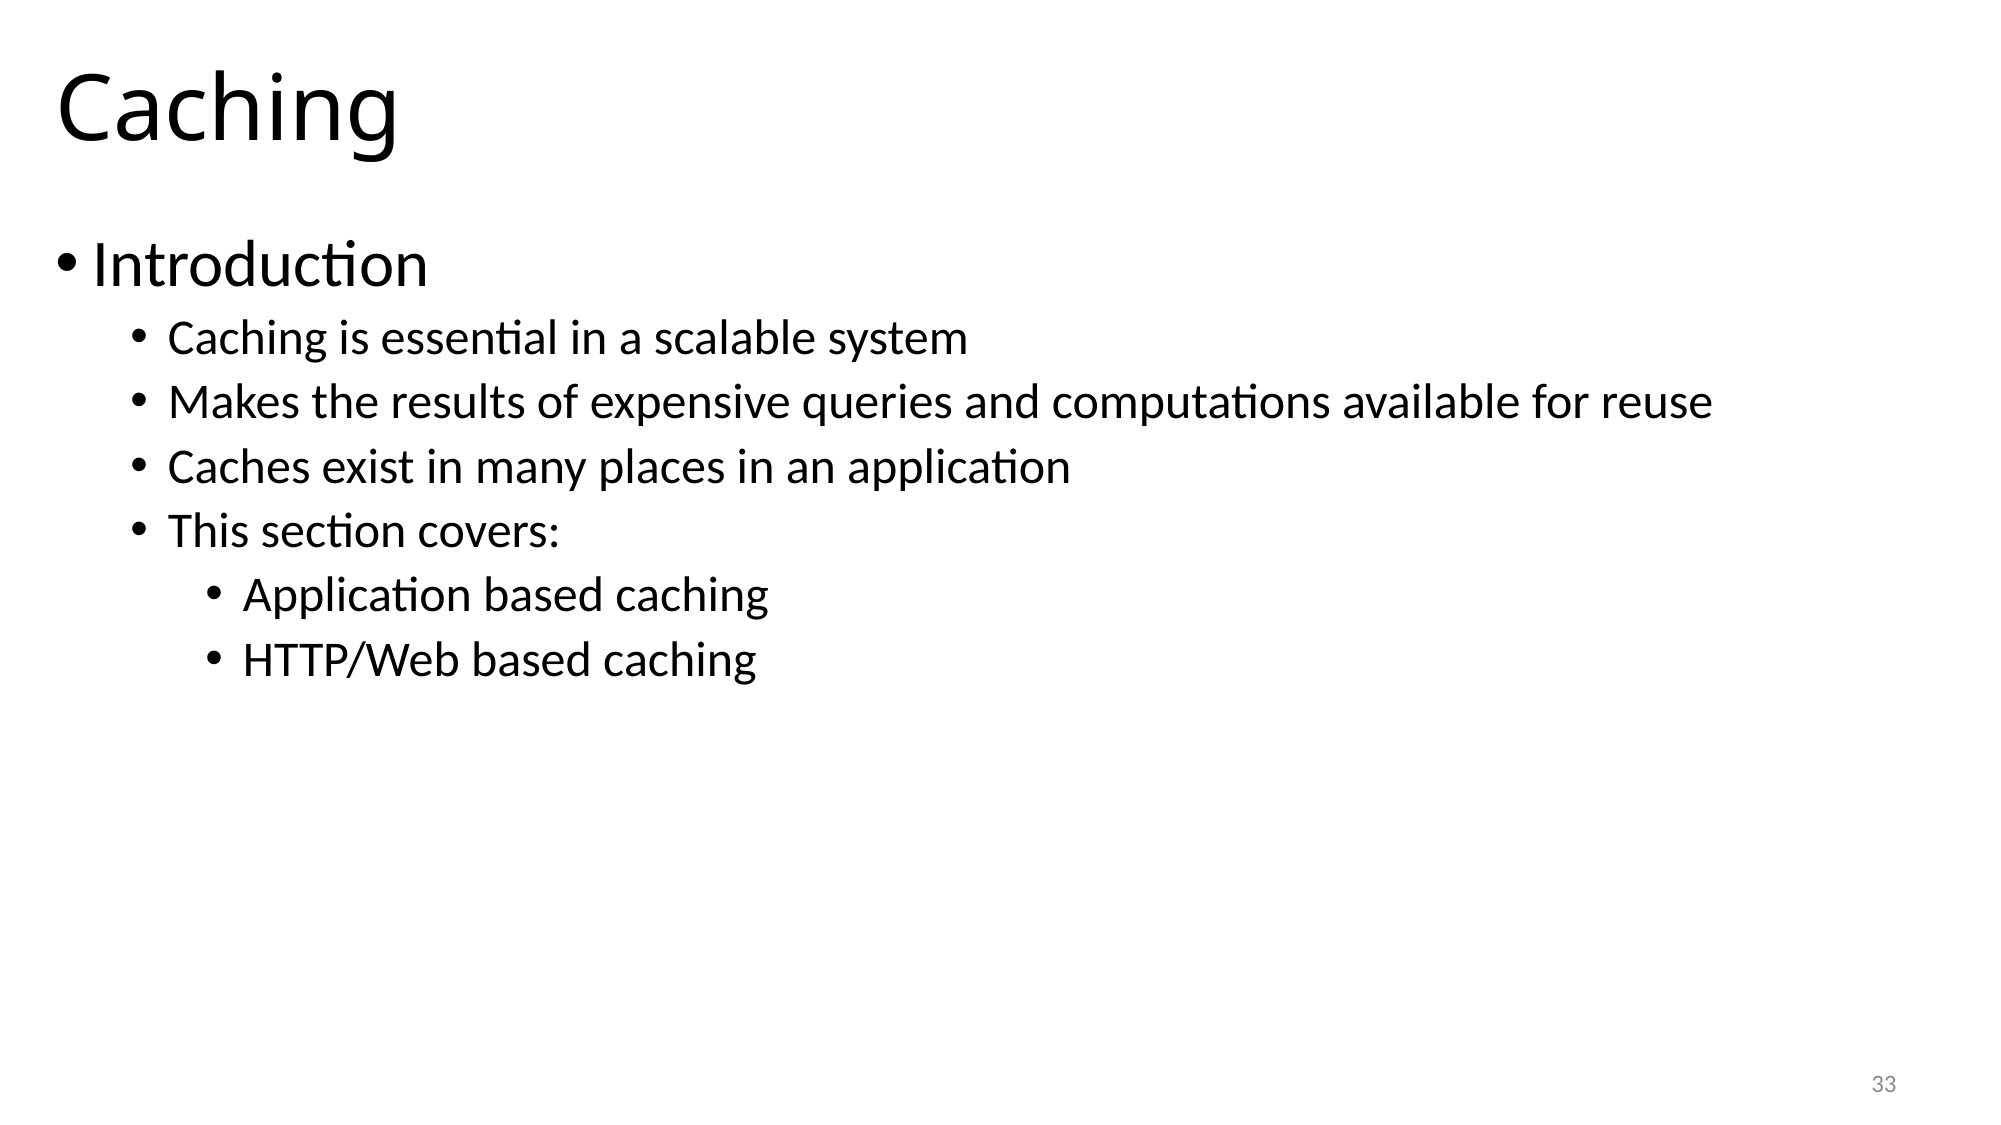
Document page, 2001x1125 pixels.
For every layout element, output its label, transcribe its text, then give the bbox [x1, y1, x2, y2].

title Caching [40, 35, 1955, 187]
list Introduction Caching is essential in a scalable system Makes the results of expensive queries and computations available for reuse Caches exist in many places in an application This section covers: Application based caching HTTP/Web based caching [40, 221, 1955, 1021]
